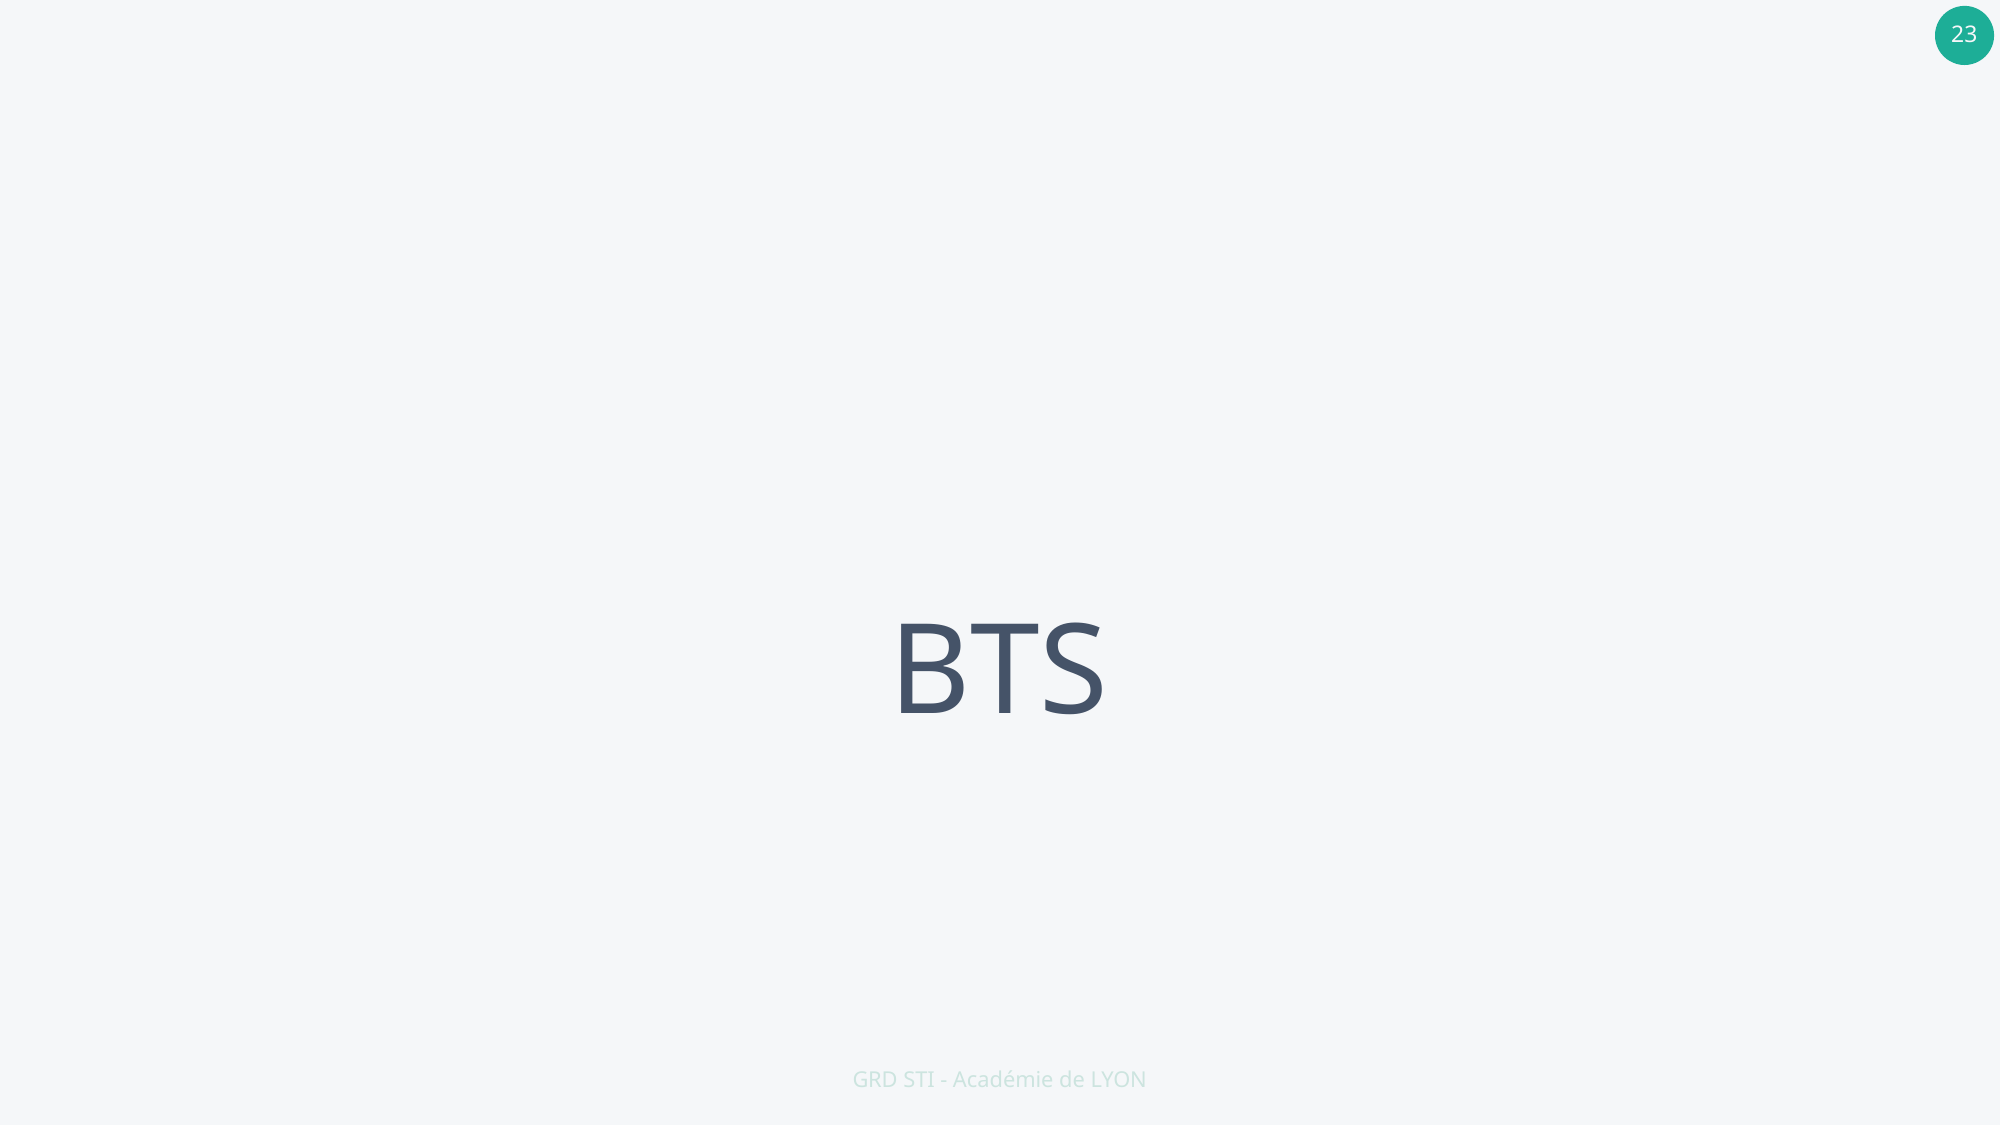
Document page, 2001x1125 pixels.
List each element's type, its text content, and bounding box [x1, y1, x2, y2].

footer GRD STI - Académie de LYON [662, 1050, 1338, 1111]
title BTS [136, 280, 1862, 749]
